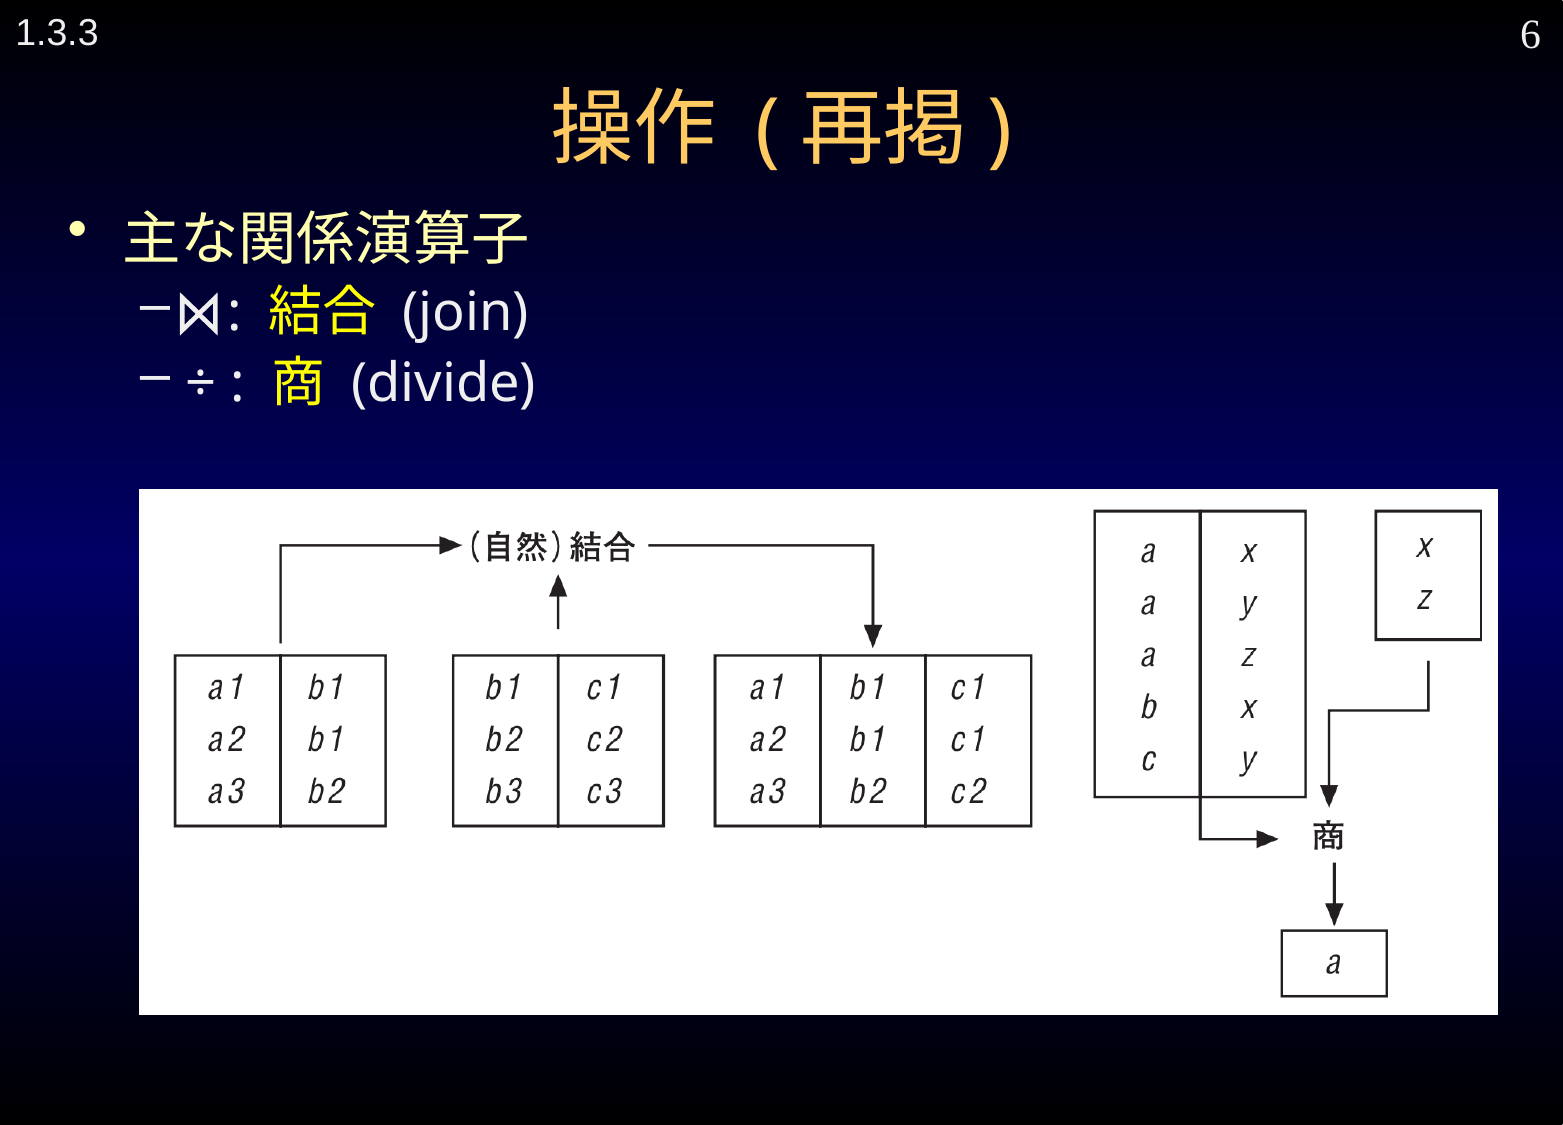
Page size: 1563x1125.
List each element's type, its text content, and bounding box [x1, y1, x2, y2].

picture [139, 489, 1499, 1016]
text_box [182, 297, 216, 331]
title 操作 (再掲) [55, 69, 1507, 179]
list 主な関係演算子 : 結合 (join) ÷ : 商 (divide) [53, 193, 1510, 1093]
text_box 6 [1452, 0, 1556, 64]
text_box 1.3.3 [0, 0, 114, 61]
